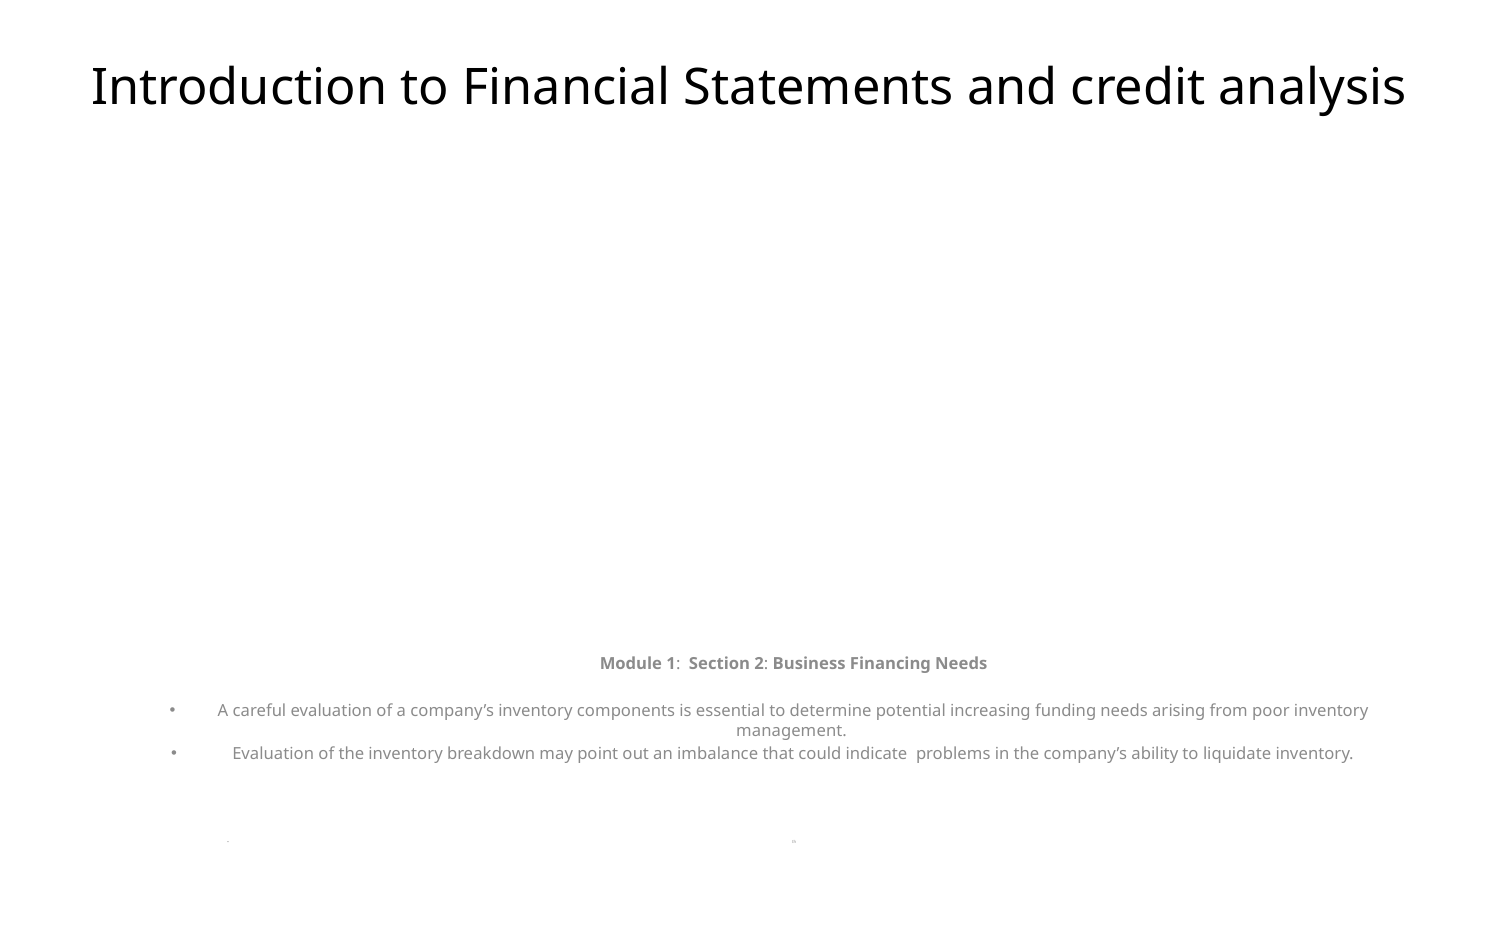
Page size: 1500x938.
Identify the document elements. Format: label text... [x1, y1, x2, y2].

title Introduction to Financial Statements and credit analysis [62, 31, 1450, 199]
subtitle Module 1: Section 2: Business Financing Needs A careful evaluation of a company’s inventory components is essential to determine potential increasing funding needs arising from poor inventory management. Evaluation of the inventory breakdown may point out an imbalance that could indicate problems in the company’s ability to liquidate inventory. th [150, 645, 1438, 855]
